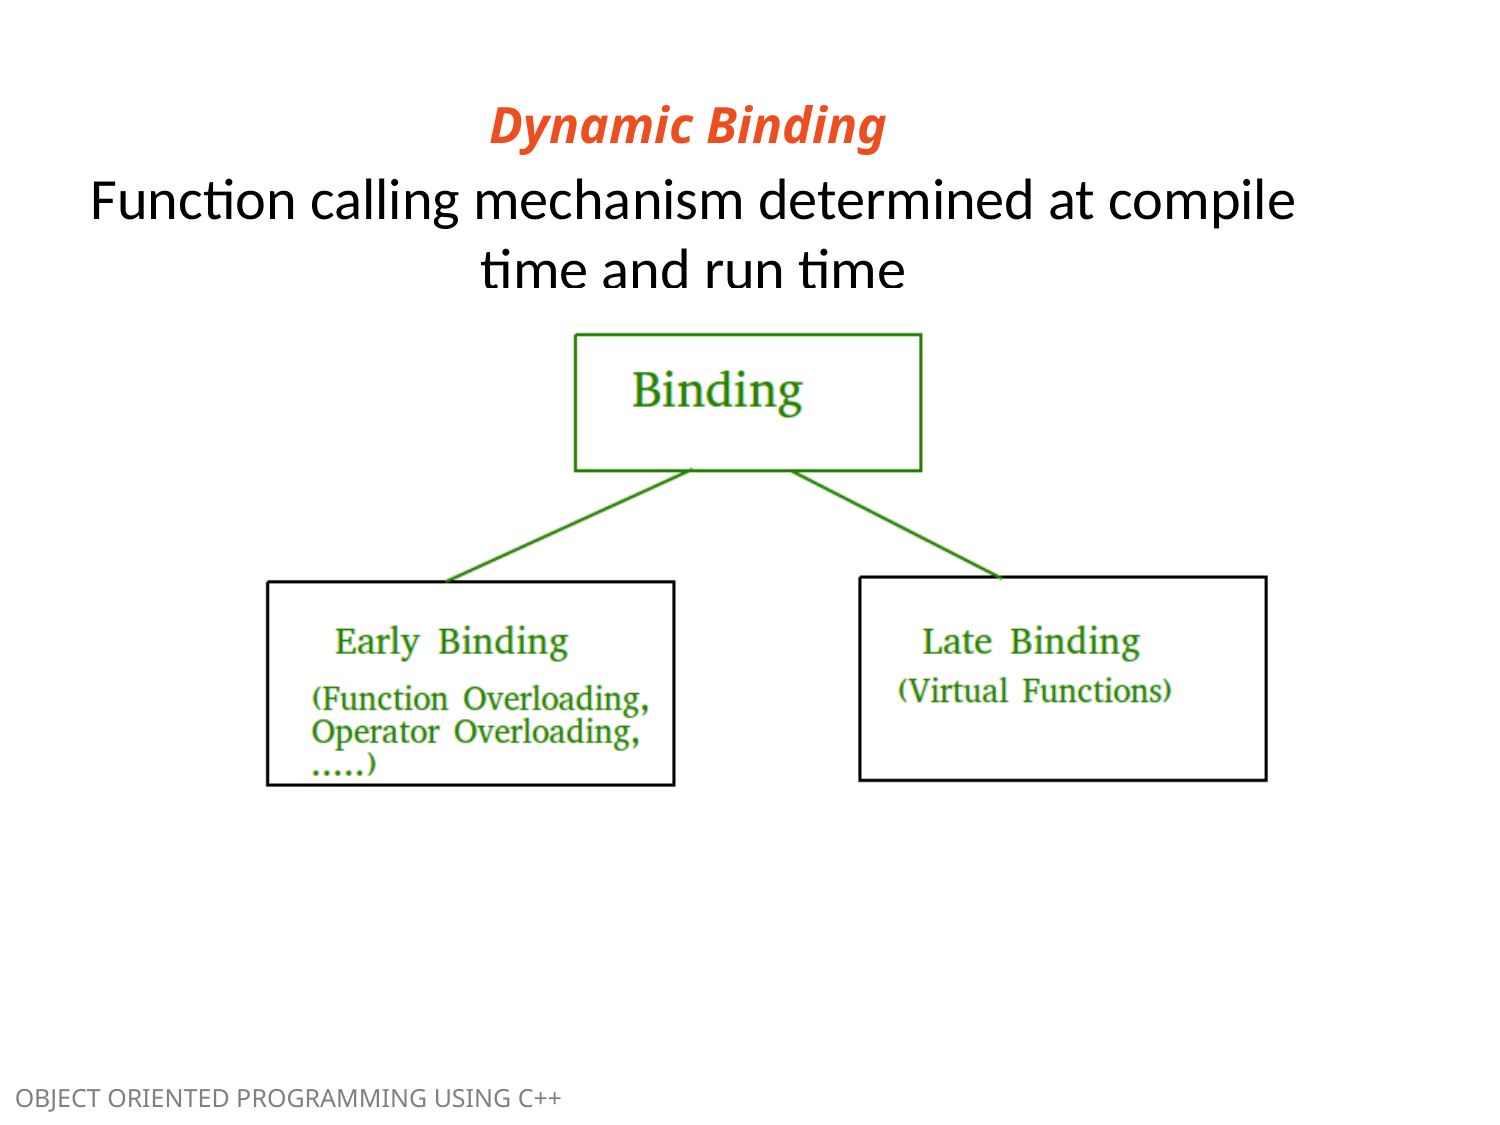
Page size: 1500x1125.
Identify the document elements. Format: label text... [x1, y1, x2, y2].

text_box Dynamic Binding [474, 86, 1227, 161]
title Function calling mechanism determined at compile time and run time [37, 137, 1350, 325]
picture [170, 288, 1330, 837]
